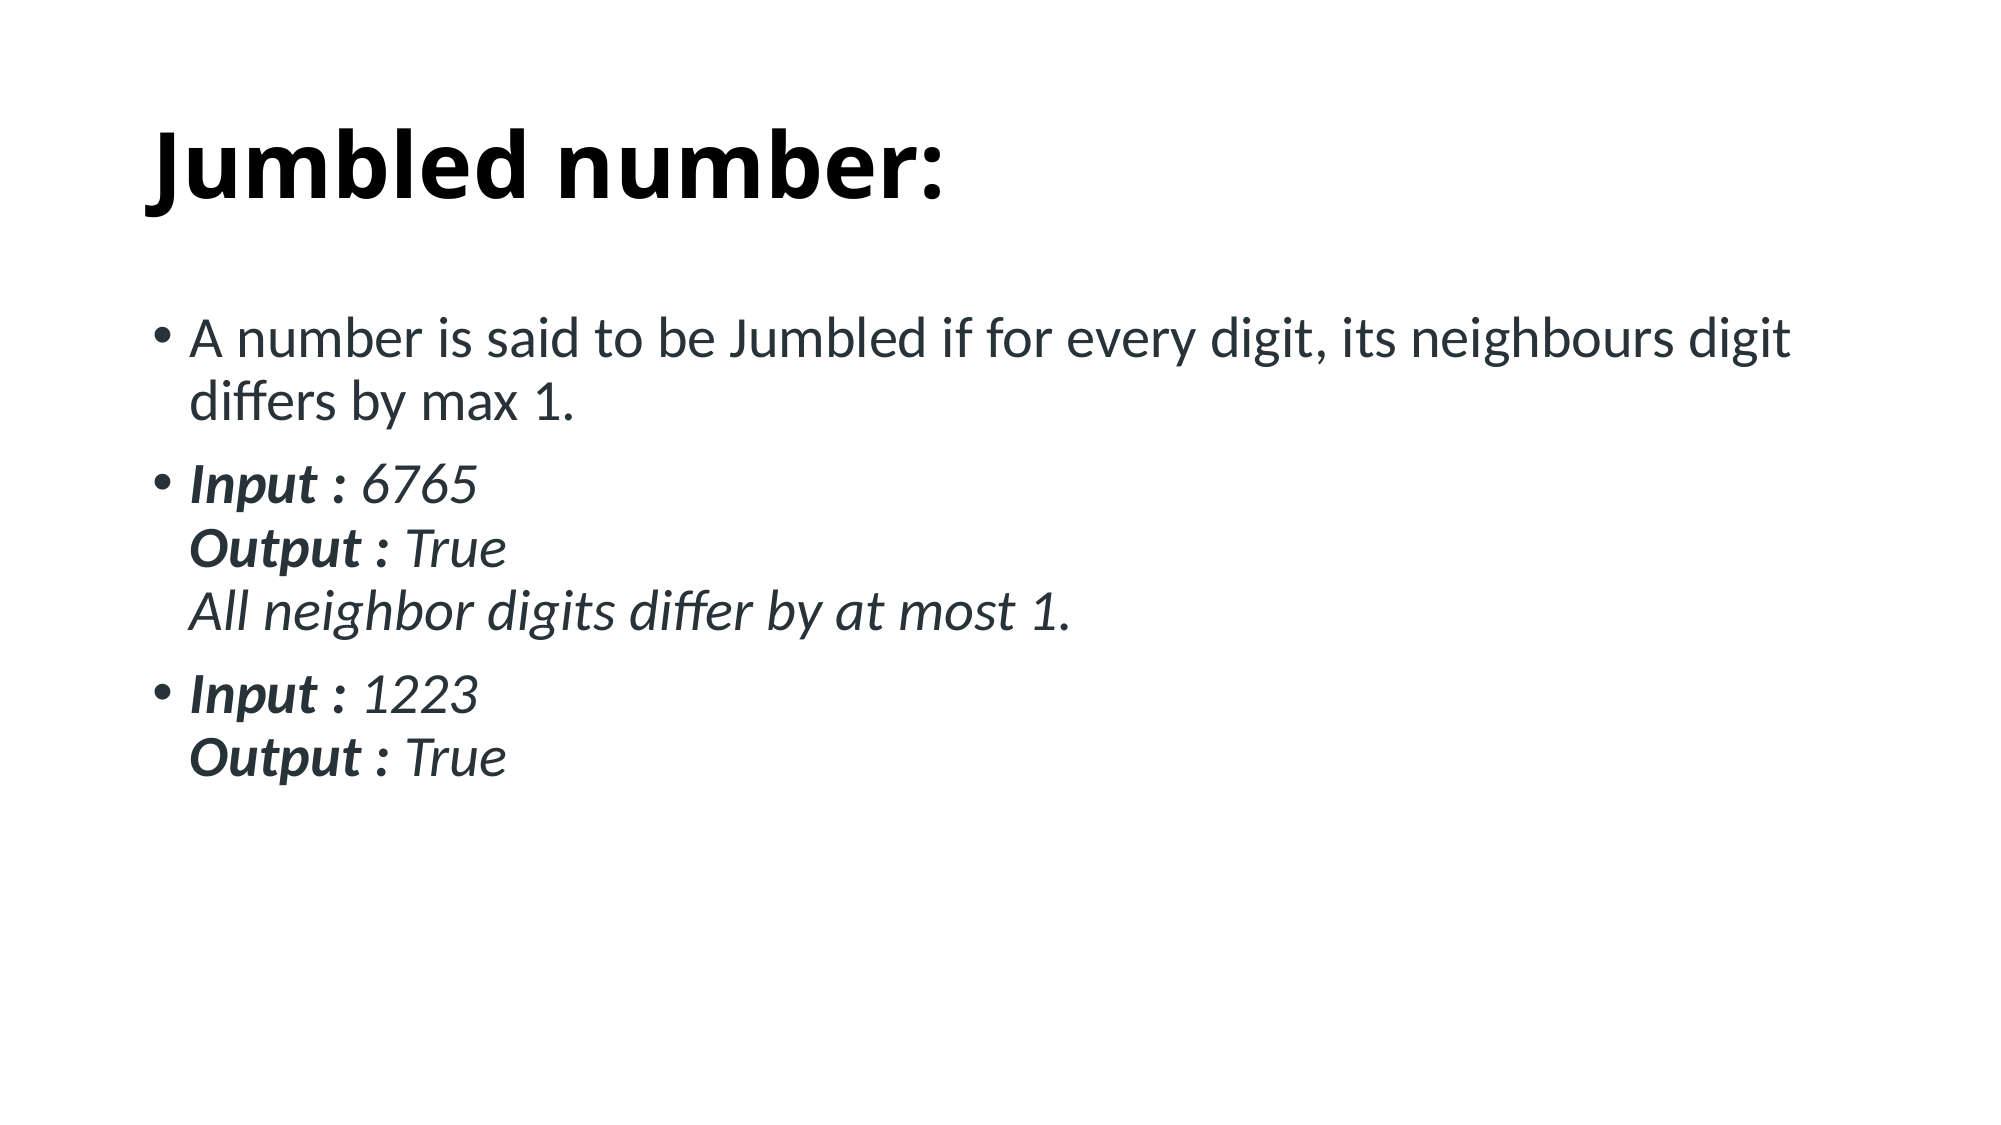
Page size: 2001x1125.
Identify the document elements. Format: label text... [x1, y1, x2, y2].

list A number is said to be Jumbled if for every digit, its neighbours digit differs by max 1. Input : 6765 Output : True All neighbor digits differ by at most 1. Input : 1223 Output : True [137, 299, 1863, 1014]
title Jumbled number: [137, 59, 1863, 278]
